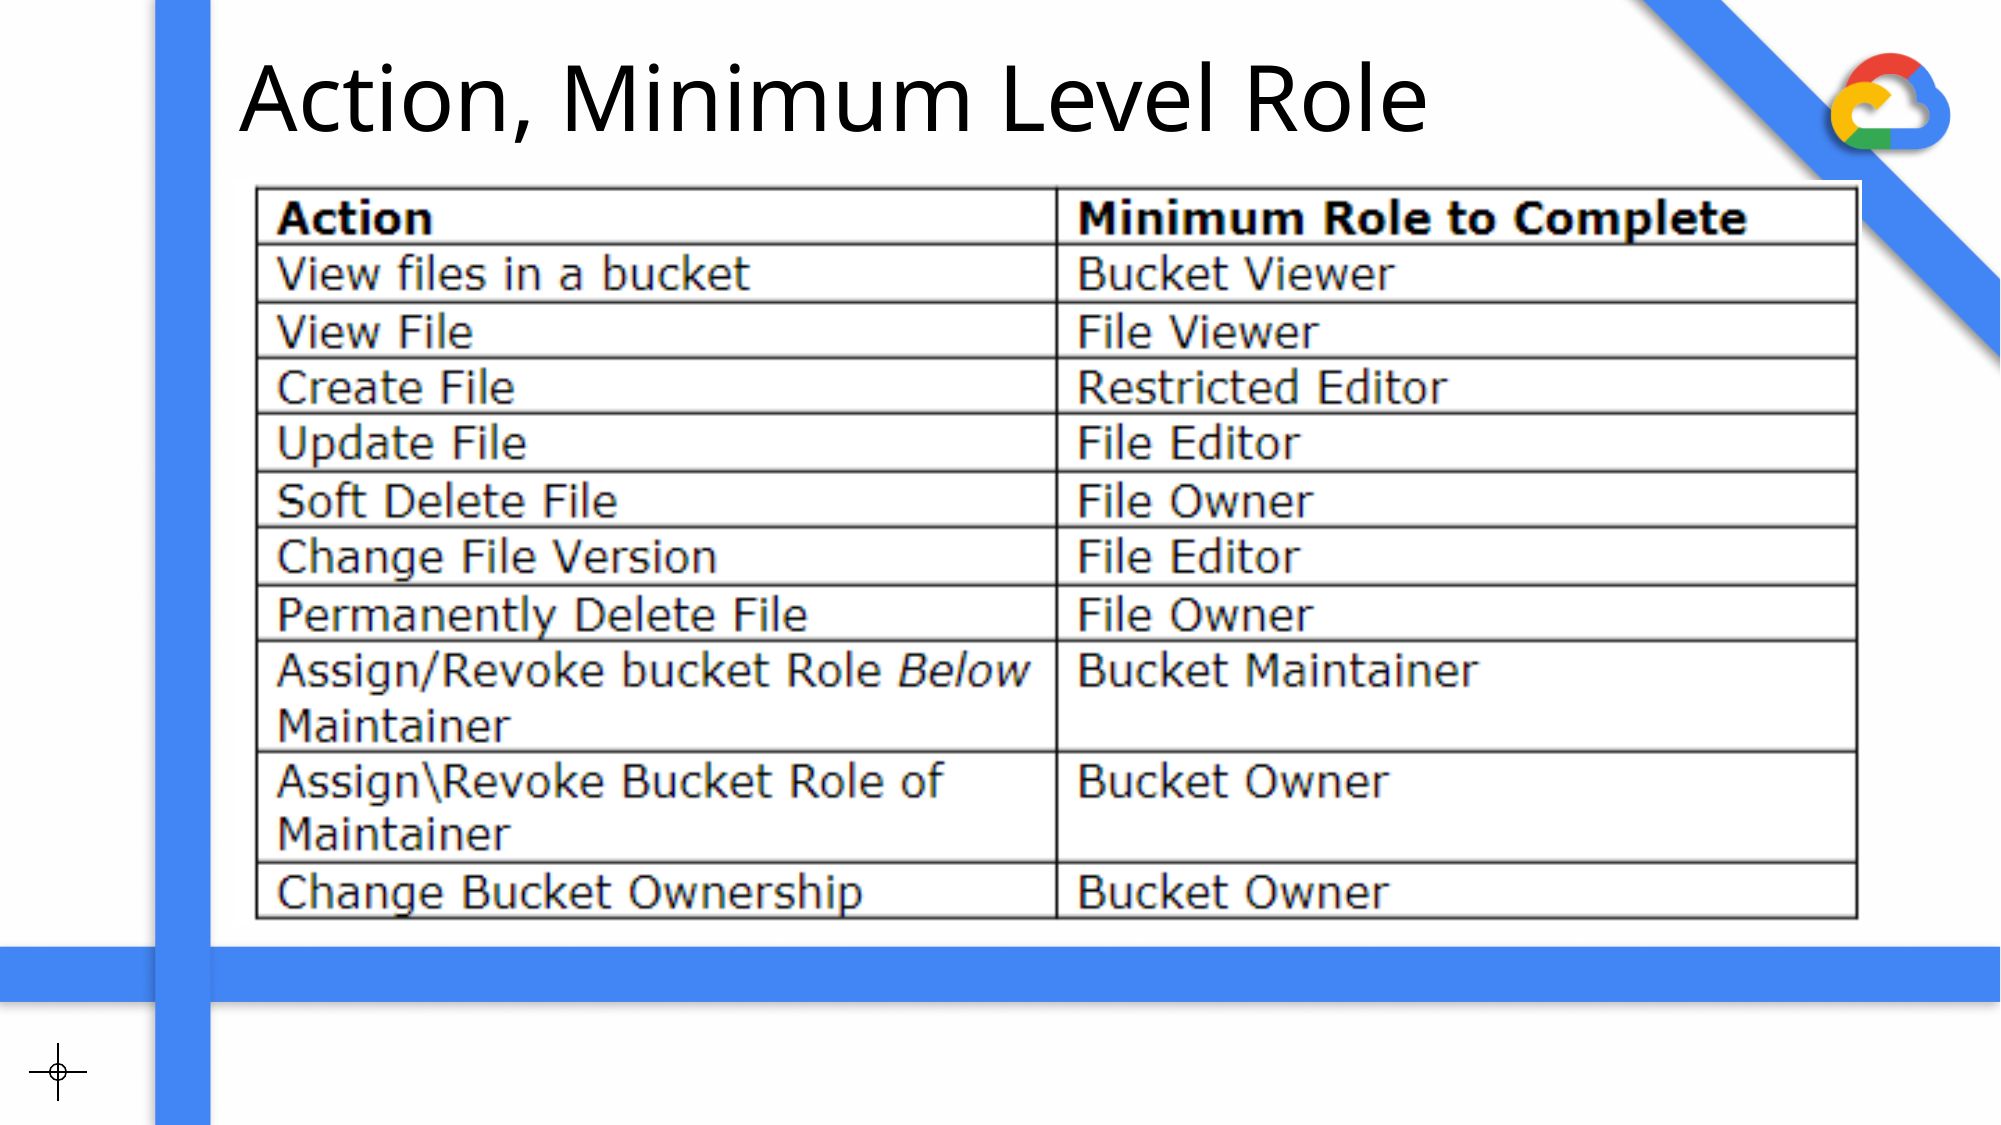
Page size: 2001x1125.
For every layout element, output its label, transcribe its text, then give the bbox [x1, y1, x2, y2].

picture [0, 0, 2001, 1125]
text_box Action, Minimum Level Role [224, 31, 1584, 157]
